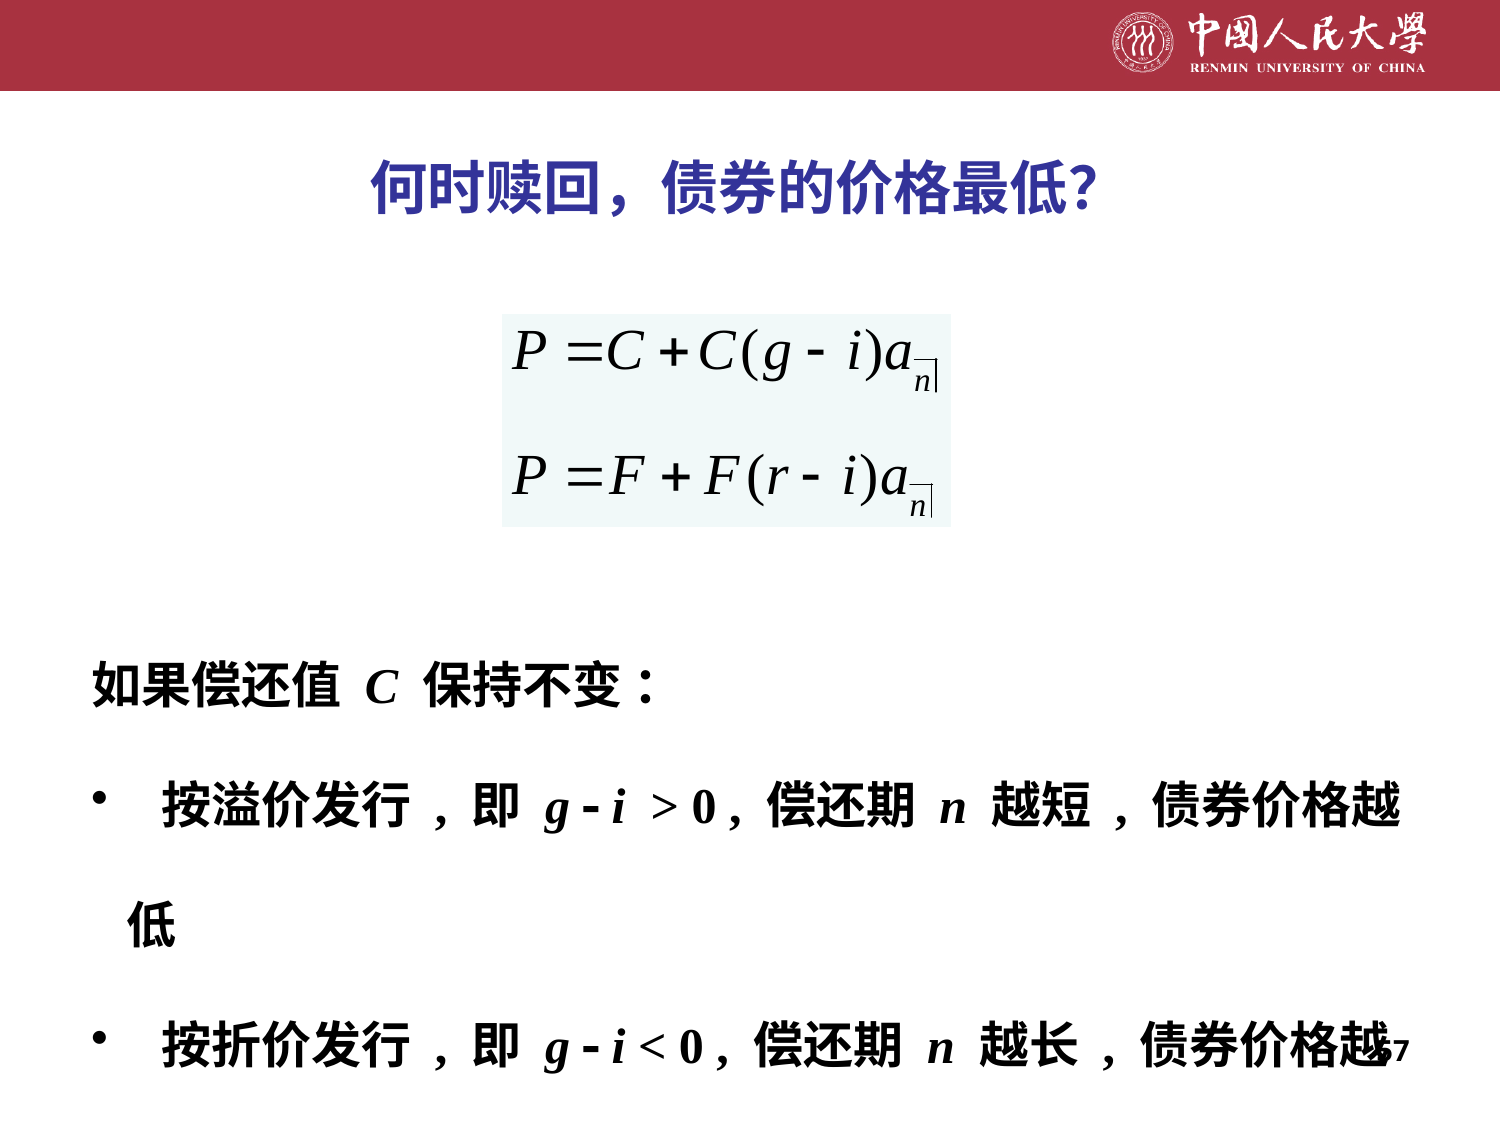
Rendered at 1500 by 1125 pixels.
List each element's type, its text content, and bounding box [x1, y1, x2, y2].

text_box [501, 314, 952, 528]
text_box 何时赎回，债券的价格最低？ [354, 143, 1142, 229]
text_box 如果偿还值 C 保持不变 ： 按溢价发行 , 即 g  i > 0 , 偿还期 n 越短 , 债券价格越低 按折价发行 , 即 g  i < 0 , 偿还期 n 越长 , 债券价格越低 [76, 586, 1447, 1125]
picture [0, 0, 1500, 91]
